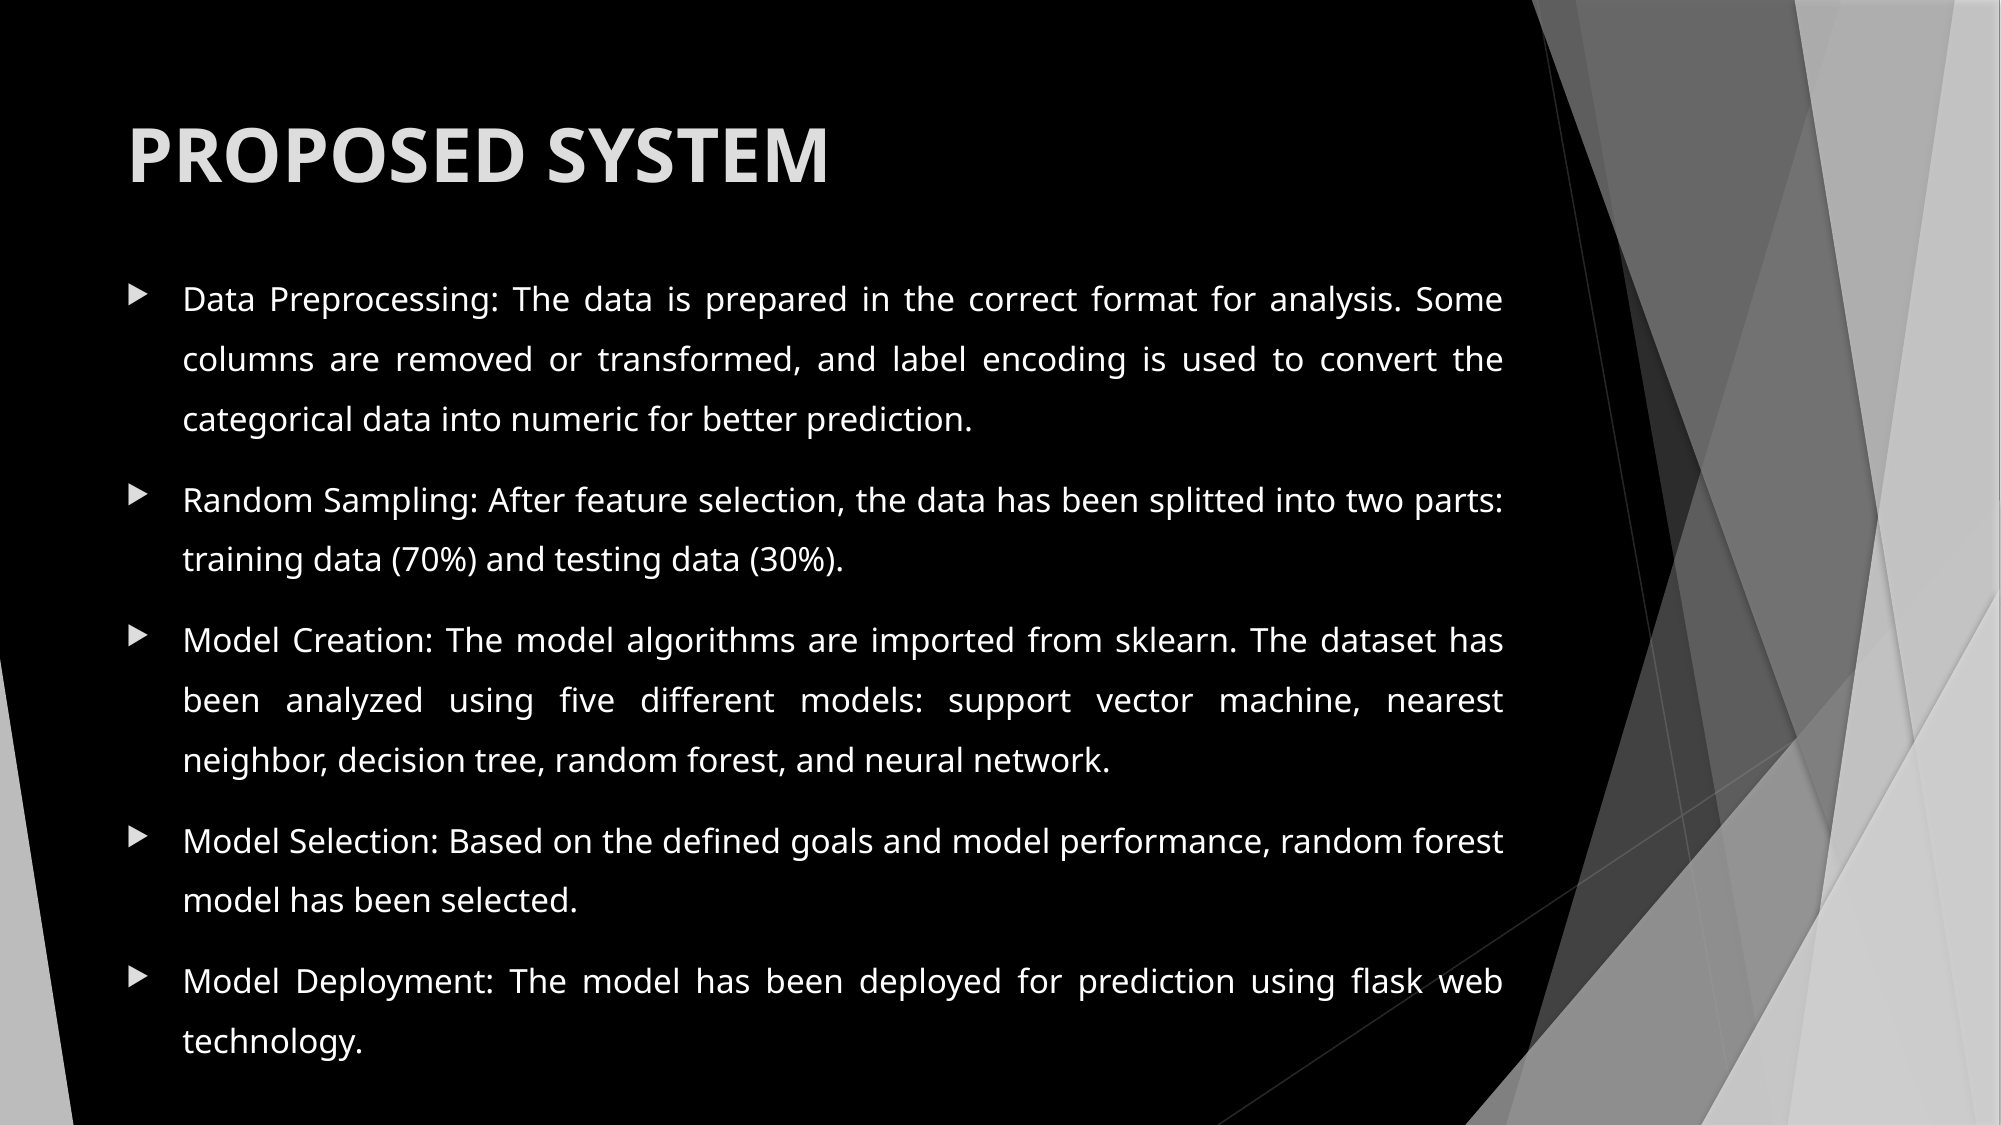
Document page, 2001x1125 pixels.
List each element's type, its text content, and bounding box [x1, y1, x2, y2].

title PROPOSED SYSTEM [111, 99, 1522, 237]
list Data Preprocessing: The data is prepared in the correct format for analysis. Some columns are removed or transformed, and label encoding is used to convert the categorical data into numeric for better prediction. Random Sampling: After feature selection, the data has been splitted into two parts: training data (70%) and testing data (30%). Model Creation: The model algorithms are imported from sklearn. The dataset has been analyzed using five different models: support vector machine, nearest neighbor, decision tree, random forest, and neural network. Model Selection: Based on the defined goals and model performance, random forest model has been selected. Model Deployment: The model has been deployed for prediction using flask web technology. [111, 250, 1522, 1082]
